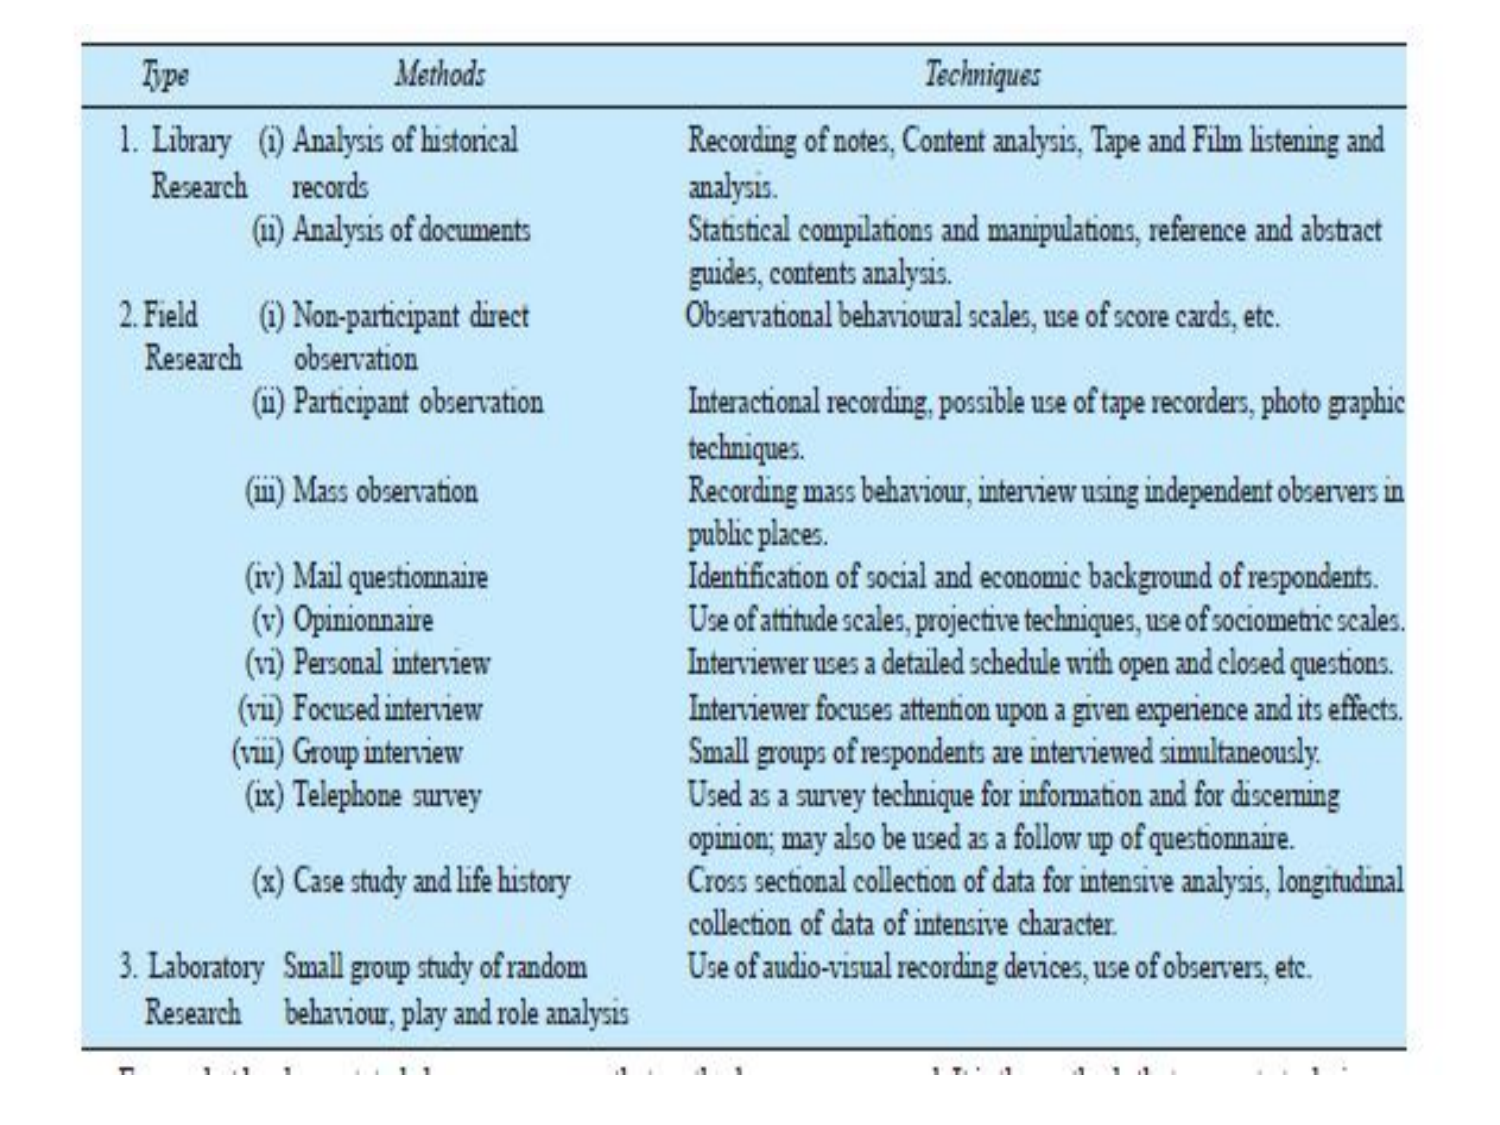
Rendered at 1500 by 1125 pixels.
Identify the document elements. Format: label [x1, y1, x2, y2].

list [37, 24, 1500, 1076]
